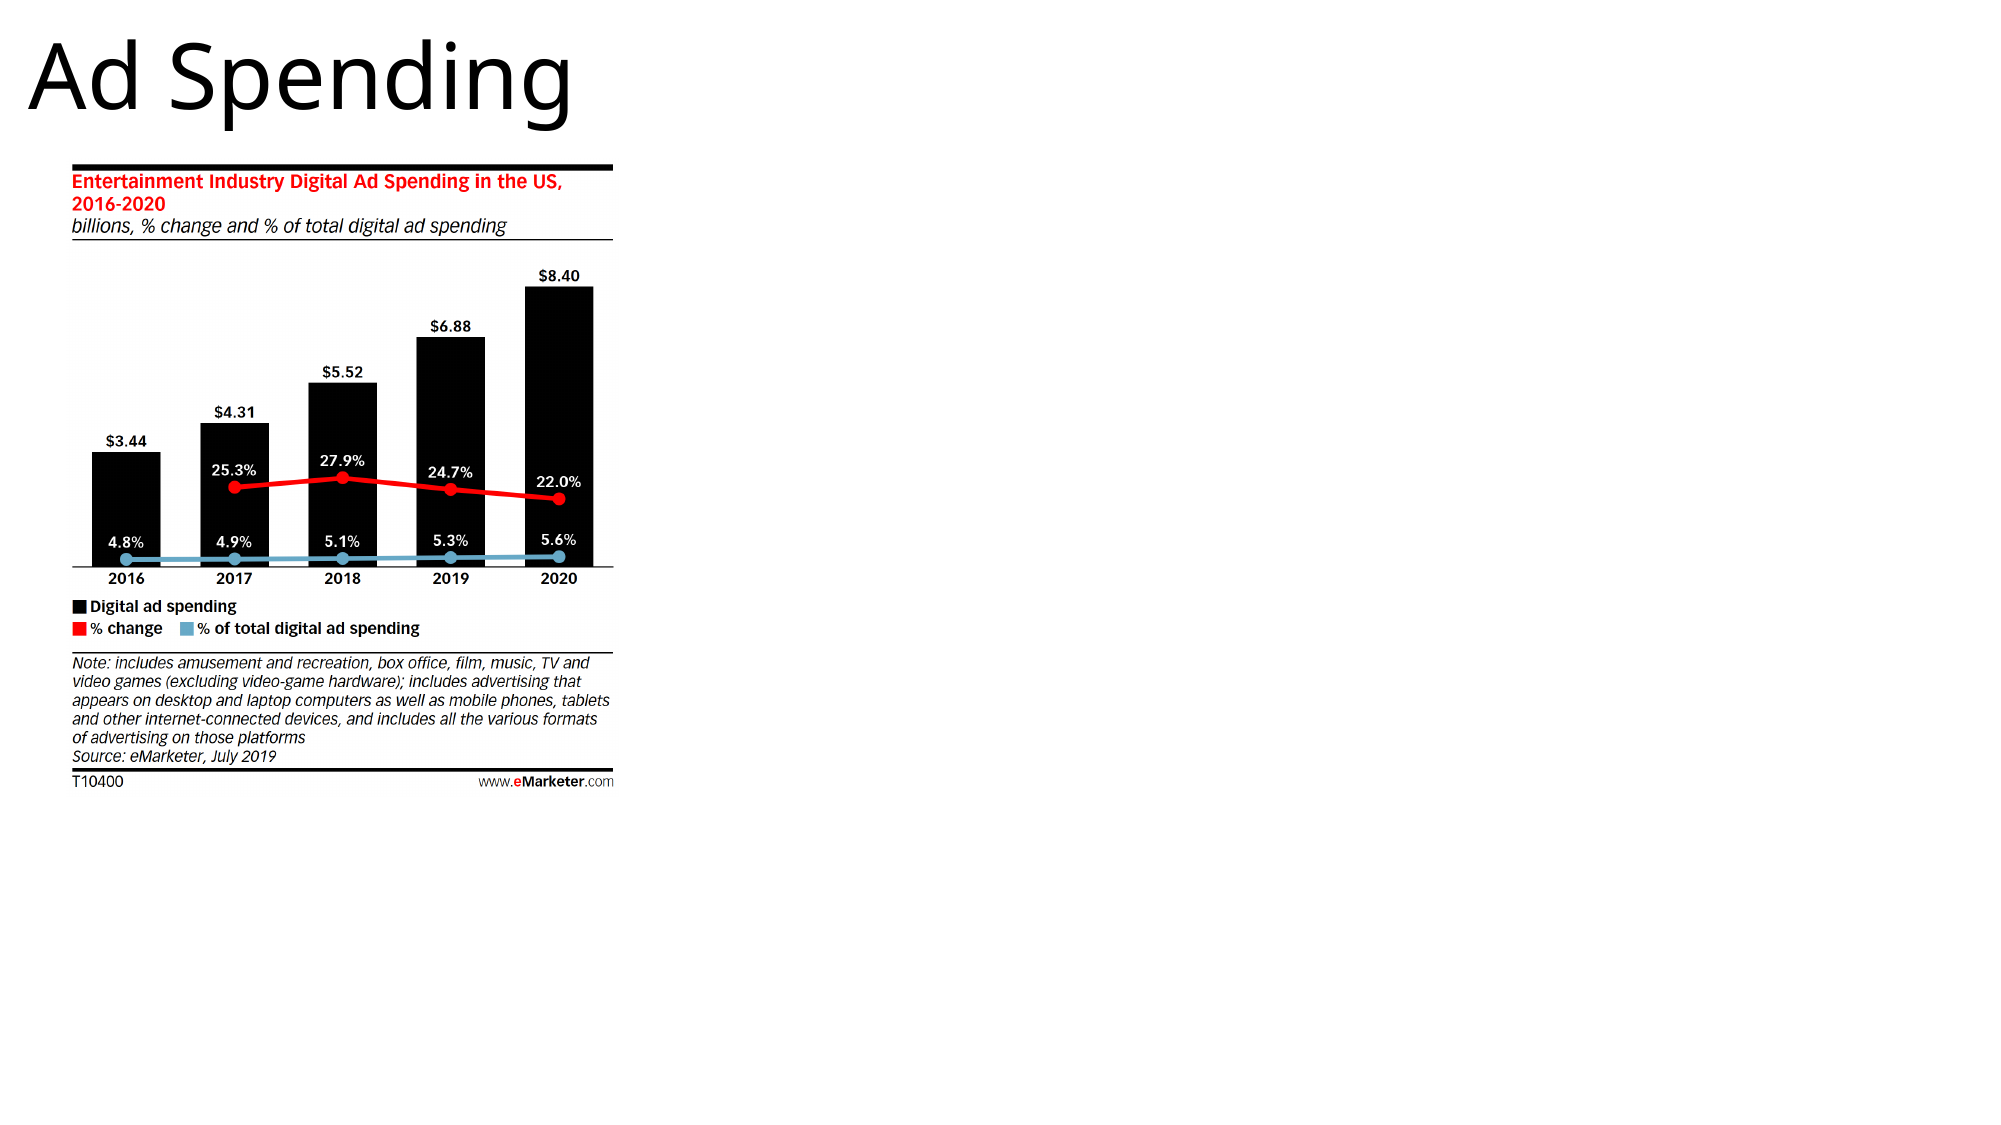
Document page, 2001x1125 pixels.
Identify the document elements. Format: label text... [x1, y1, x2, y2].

picture [66, 158, 619, 797]
text_box Ad Spending [14, 22, 1987, 105]
